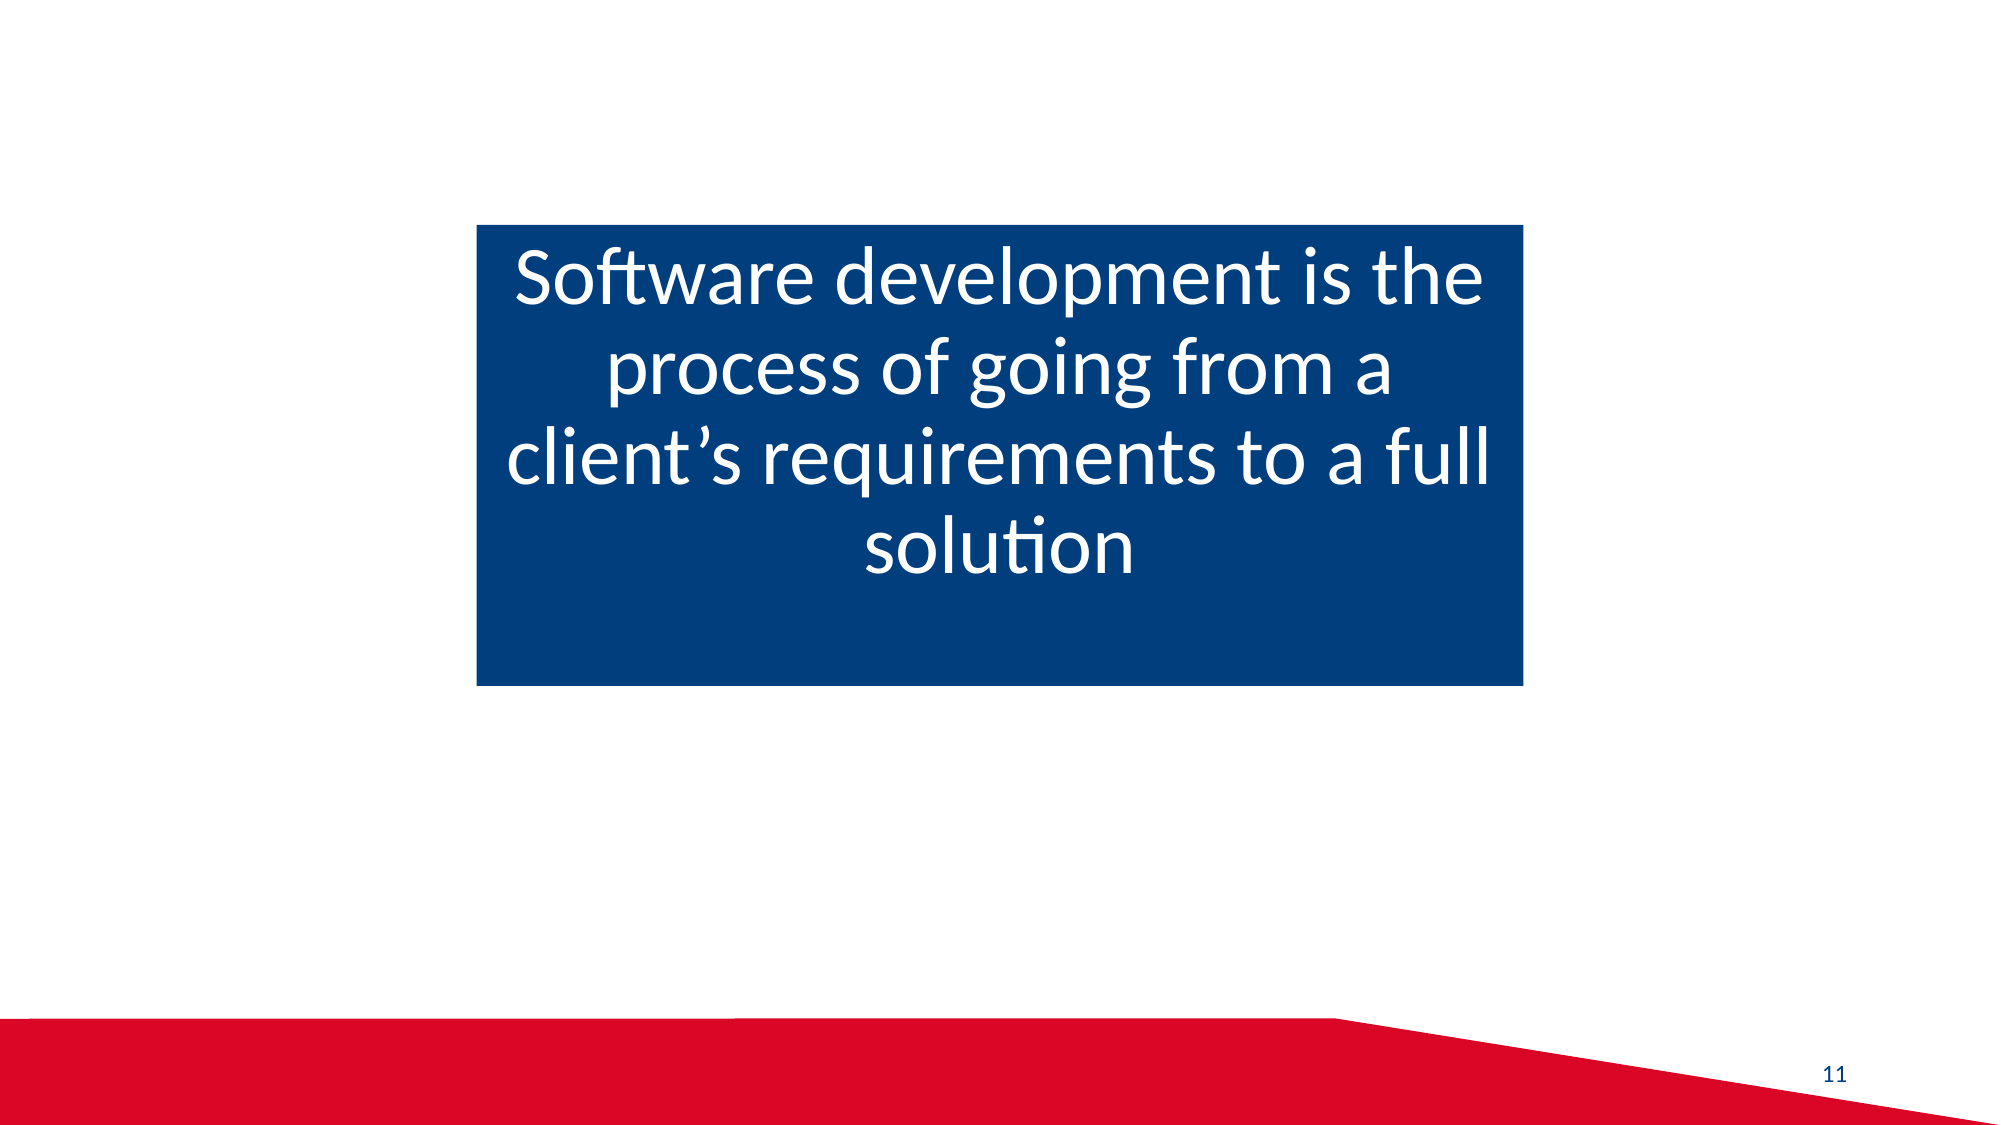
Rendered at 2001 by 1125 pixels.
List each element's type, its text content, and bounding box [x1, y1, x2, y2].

list Software development is the process of going from a client’s requirements to a full solution [476, 224, 1524, 686]
slide_number 11 [1412, 1042, 1863, 1103]
